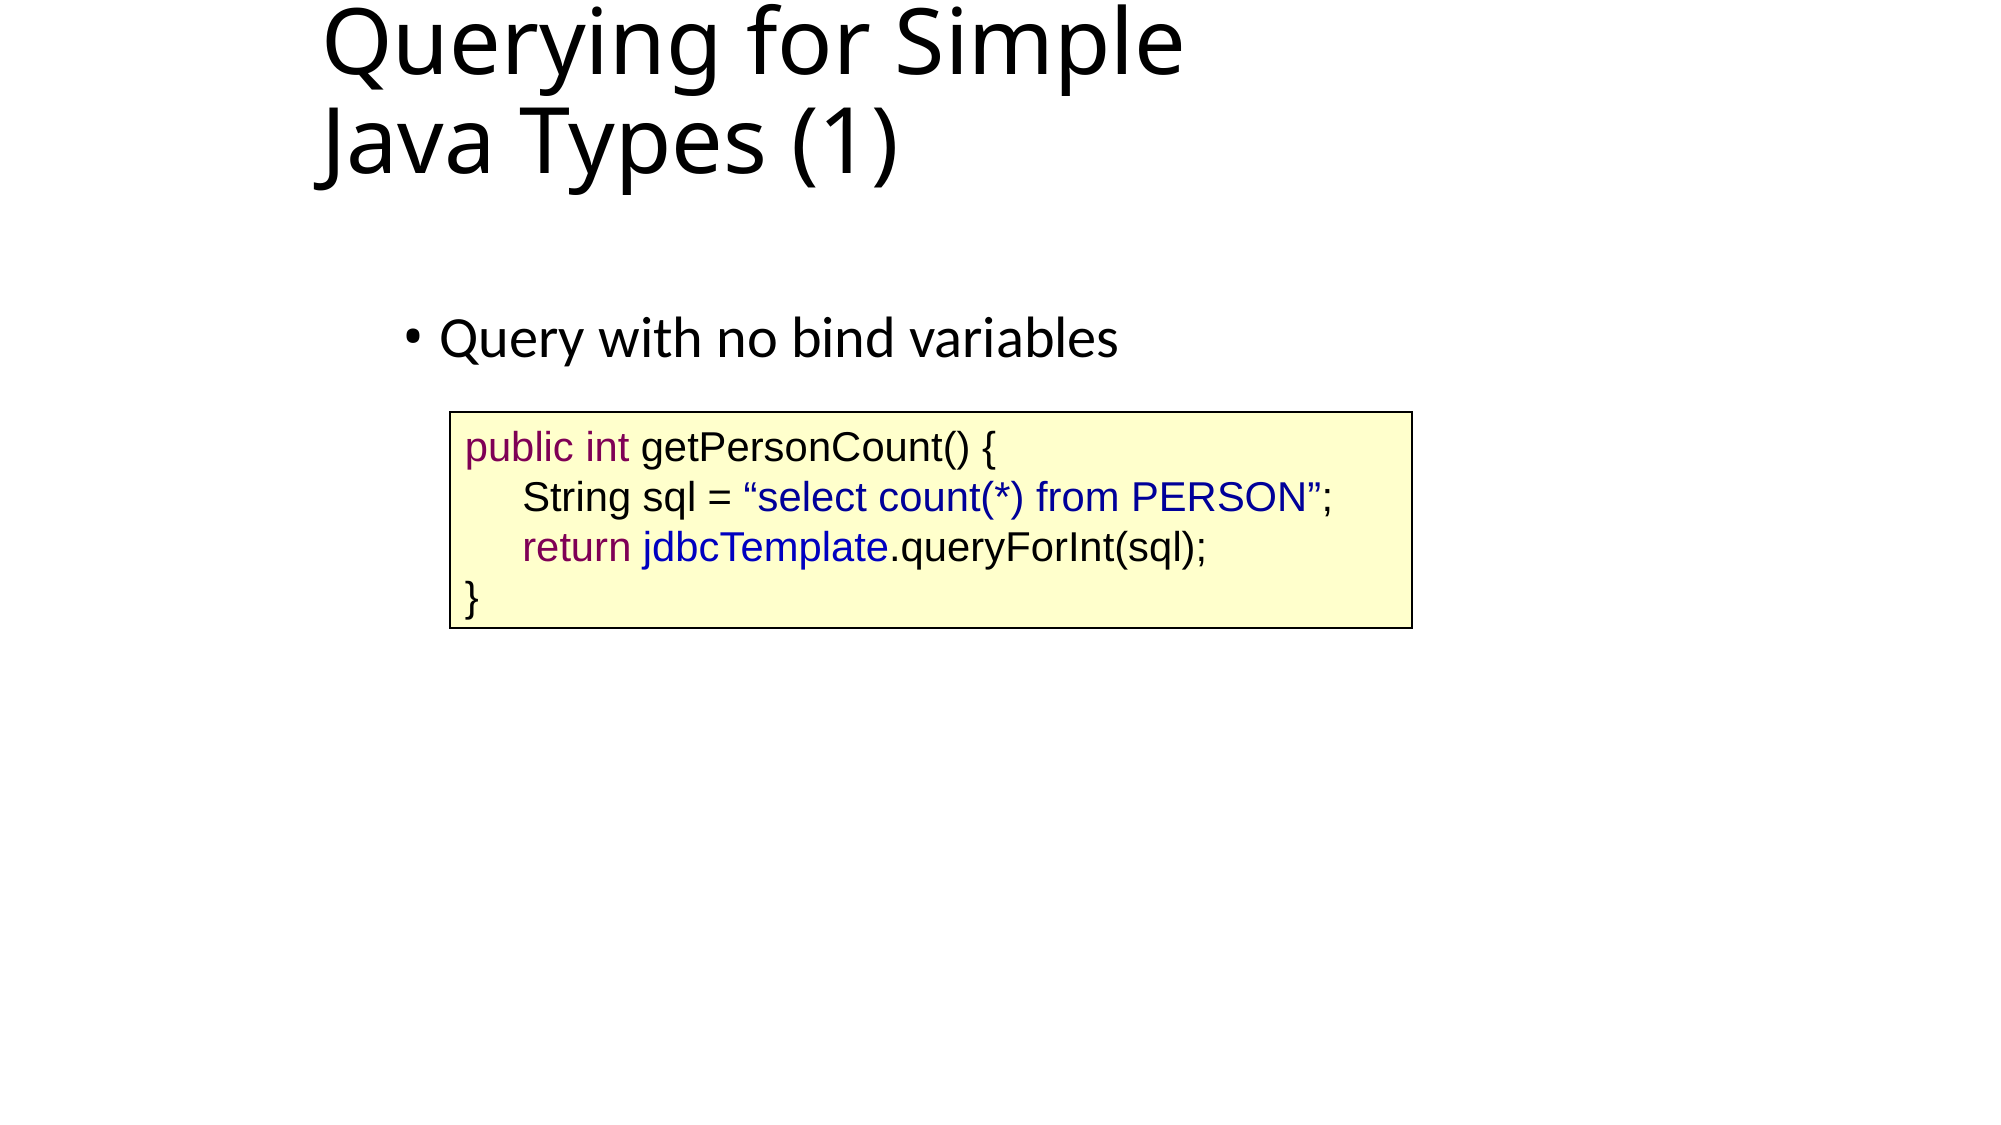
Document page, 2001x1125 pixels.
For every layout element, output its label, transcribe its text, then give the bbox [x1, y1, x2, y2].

text_box public int getPersonCount() { String sql = “select count(*) from PERSON”; return jdbcTemplate.queryForInt(sql); } [449, 412, 1413, 628]
list Query with no bind variables [387, 299, 2000, 953]
title Querying for Simple Java Types (1) [306, 0, 1339, 202]
